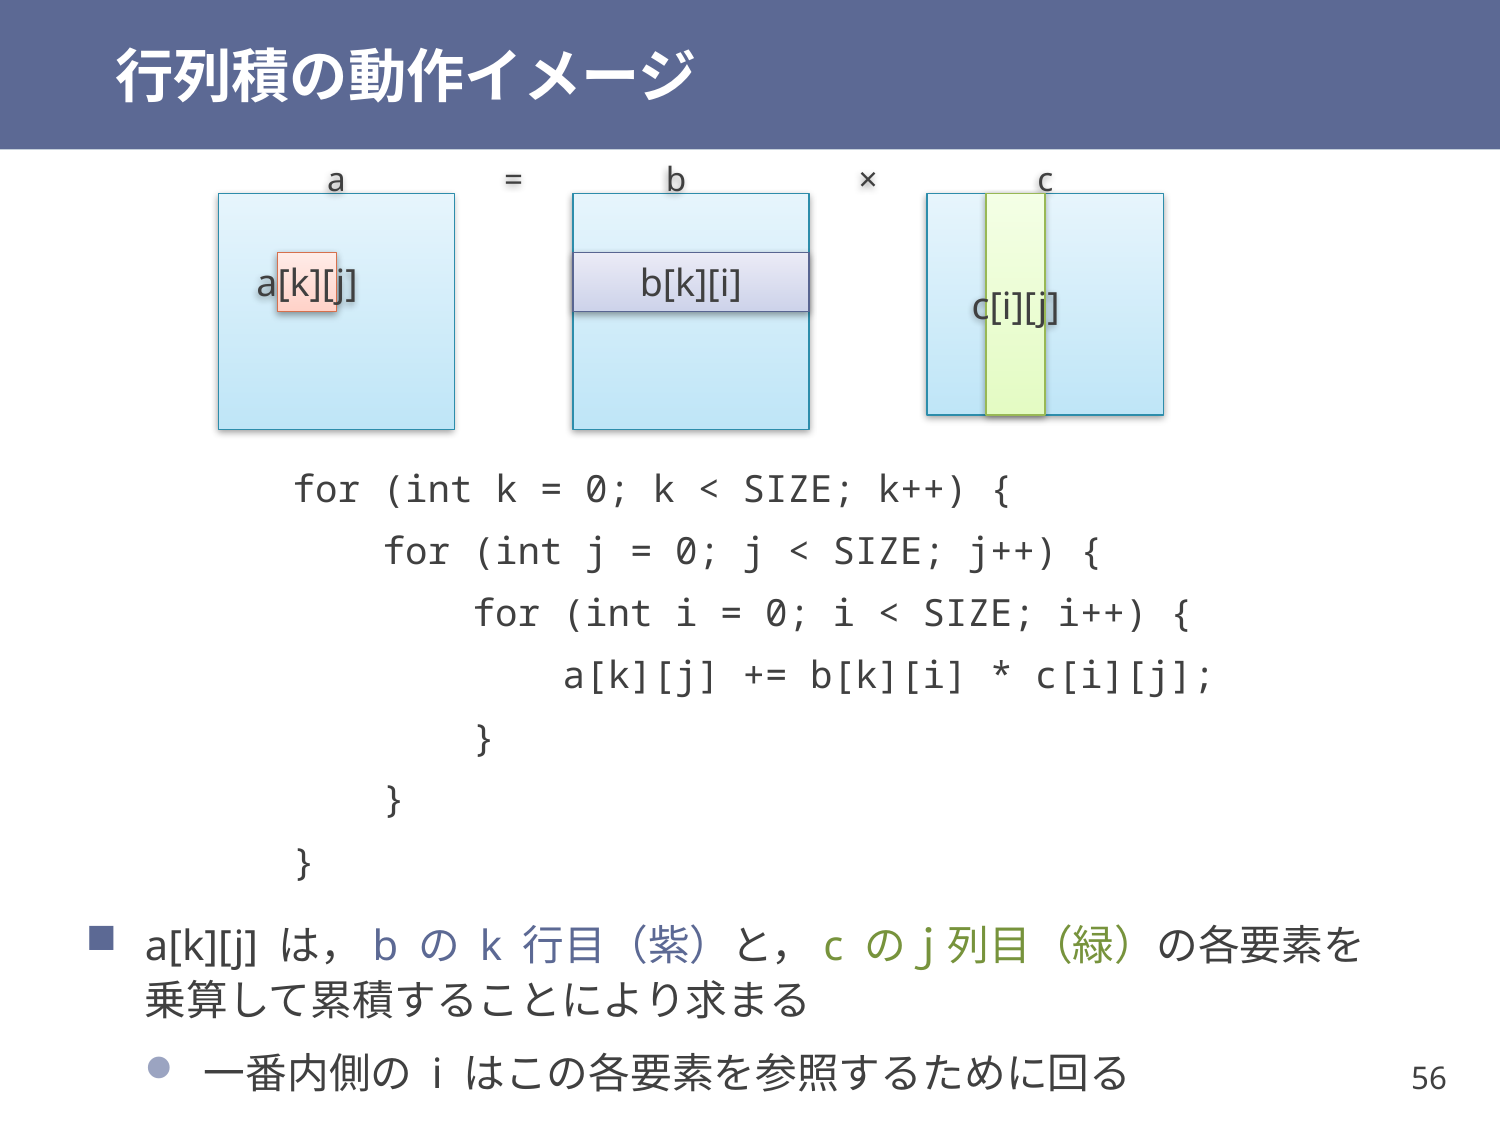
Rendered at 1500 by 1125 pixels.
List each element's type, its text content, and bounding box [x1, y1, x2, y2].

text_box [218, 193, 455, 430]
text_box [1050, 193, 1164, 416]
text_box c[i][j] [985, 193, 1046, 416]
text_box b [616, 148, 736, 209]
text_box for (int k = 0; k < SIZE; k++) { for (int j = 0; j < SIZE; j++) { for (int i = 0; i < SIZE; i++) { a[k][j] += b[k][i] * c[i][j]; } } } [218, 503, 1444, 902]
text_box [926, 193, 981, 416]
text_box [572, 319, 810, 430]
text_box c [985, 148, 1105, 209]
text_box a [277, 148, 396, 209]
title 行列積の動作イメージ [100, 0, 1500, 150]
text_box b[k][i] [572, 252, 810, 312]
text_box [572, 193, 810, 251]
text_box a[k][j] [277, 252, 337, 312]
list a[k][j] は，b の k 行目（紫）と，c のｊ列目（緑）の各要素を乗算して累積することにより求まる 一番内側の i はこの各要素を参照するために回る [70, 901, 1400, 1109]
text_box × [808, 148, 928, 209]
text_box = [454, 148, 573, 209]
